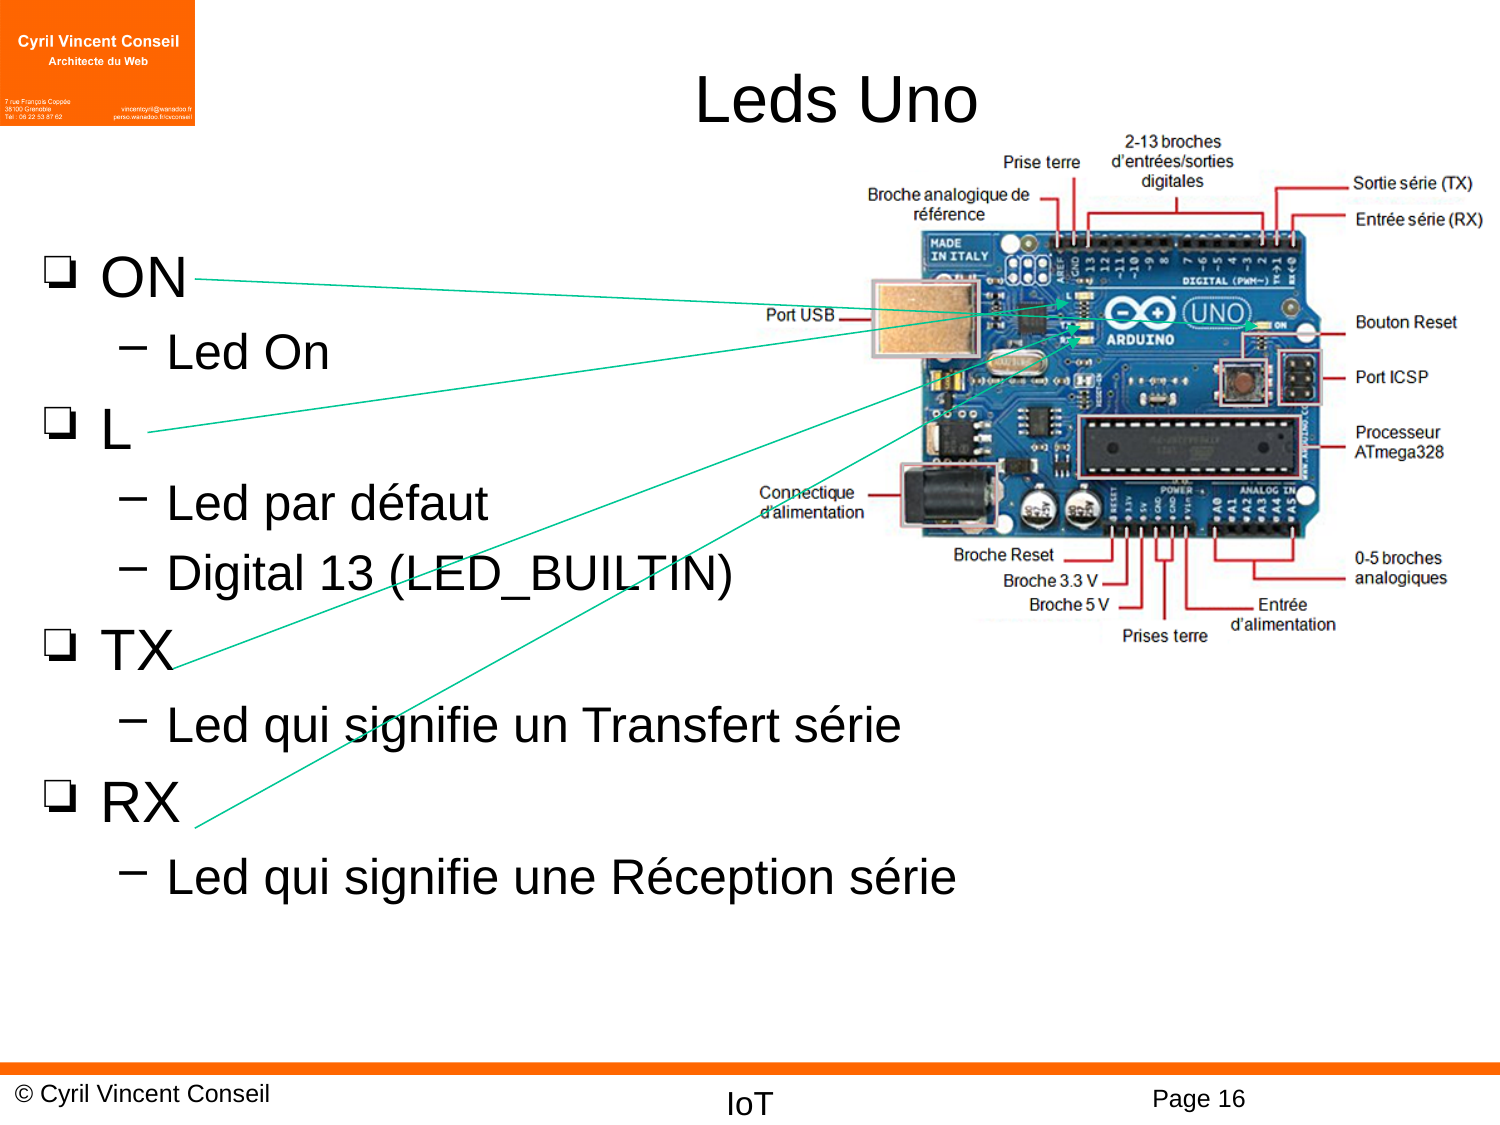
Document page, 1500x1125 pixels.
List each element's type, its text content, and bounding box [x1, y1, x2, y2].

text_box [172, 326, 1081, 670]
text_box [194, 337, 1081, 829]
title Leds Uno [194, 2, 1480, 190]
list ON Led On L Led par défaut Digital 13 (LED_BUILTIN) TX Led qui signifie un Transfert série RX Led qui signifie une Réception série [29, 231, 1468, 1059]
picture [749, 133, 1490, 646]
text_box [147, 302, 1070, 433]
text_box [194, 278, 1259, 327]
picture [0, 0, 195, 126]
